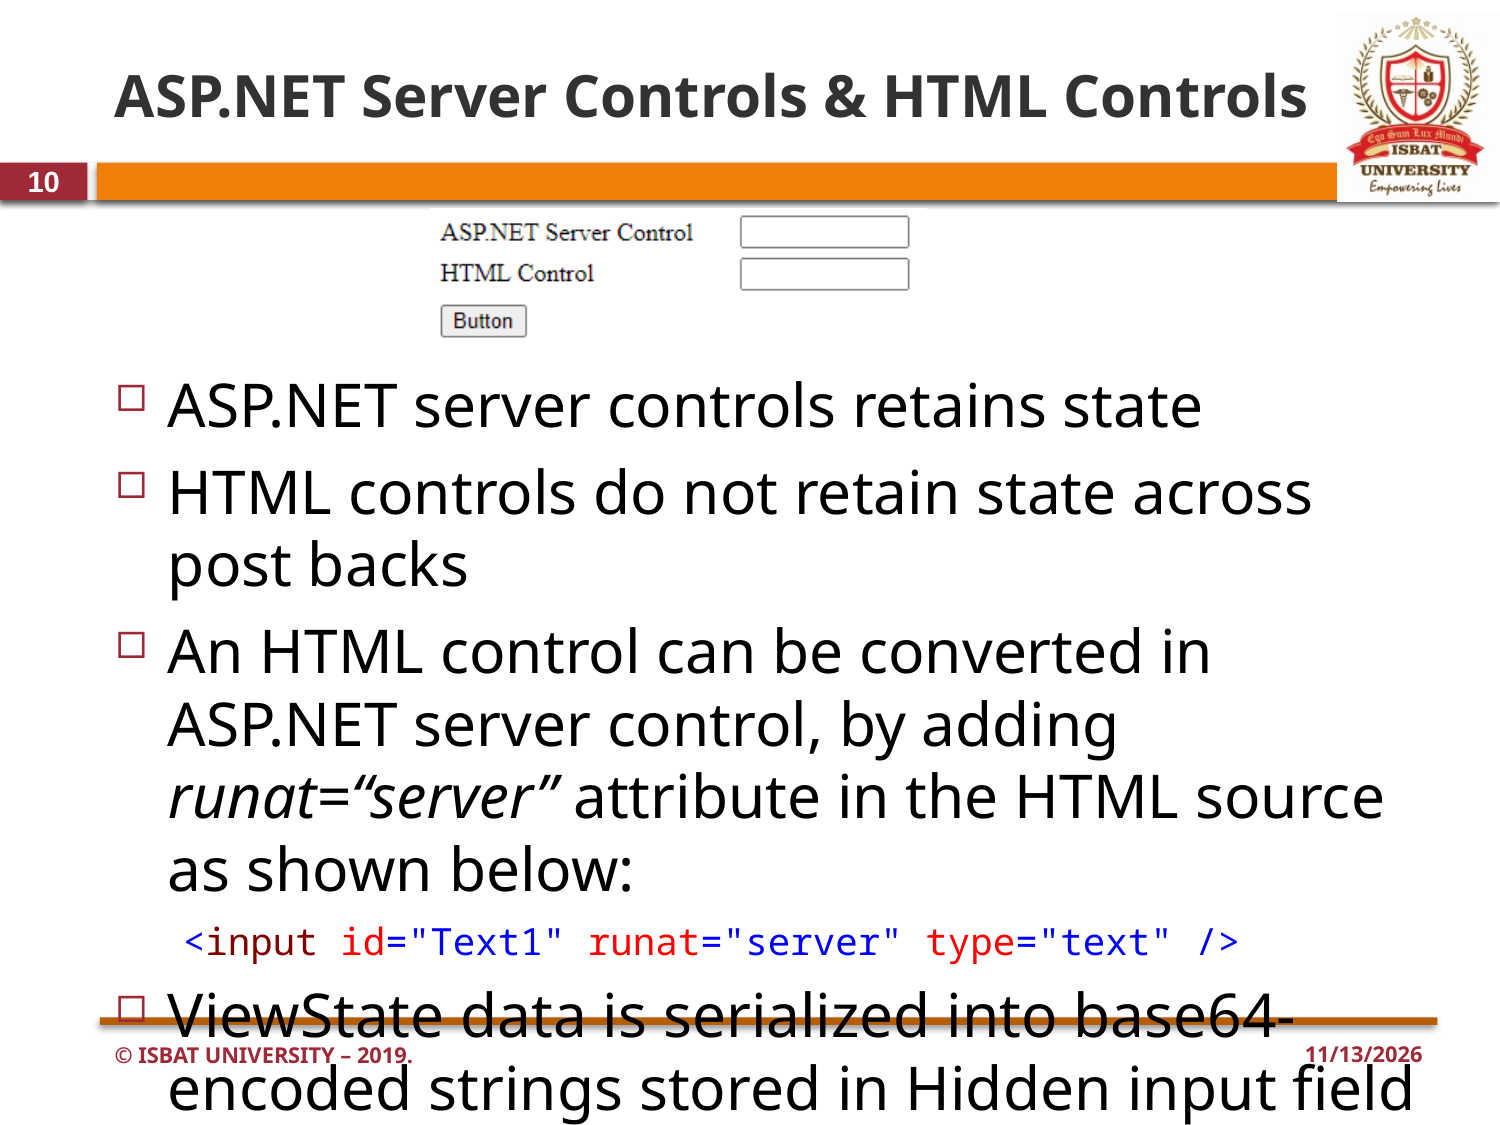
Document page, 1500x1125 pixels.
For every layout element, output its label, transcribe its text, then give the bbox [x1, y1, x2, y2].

picture [1337, 12, 1500, 202]
title ASP.NET Server Controls & HTML Controls [99, 24, 1338, 163]
list ASP.NET server controls retains state HTML controls do not retain state across post backs An HTML control can be converted in ASP.NET server control, by adding runat=“server” attribute in the HTML source as shown below: <input id="Text1" runat="server" type="text" /> ViewState data is serialized into base64-encoded strings stored in Hidden input field [100, 200, 1438, 1000]
slide_number 10 [0, 161, 88, 200]
picture [430, 207, 927, 356]
